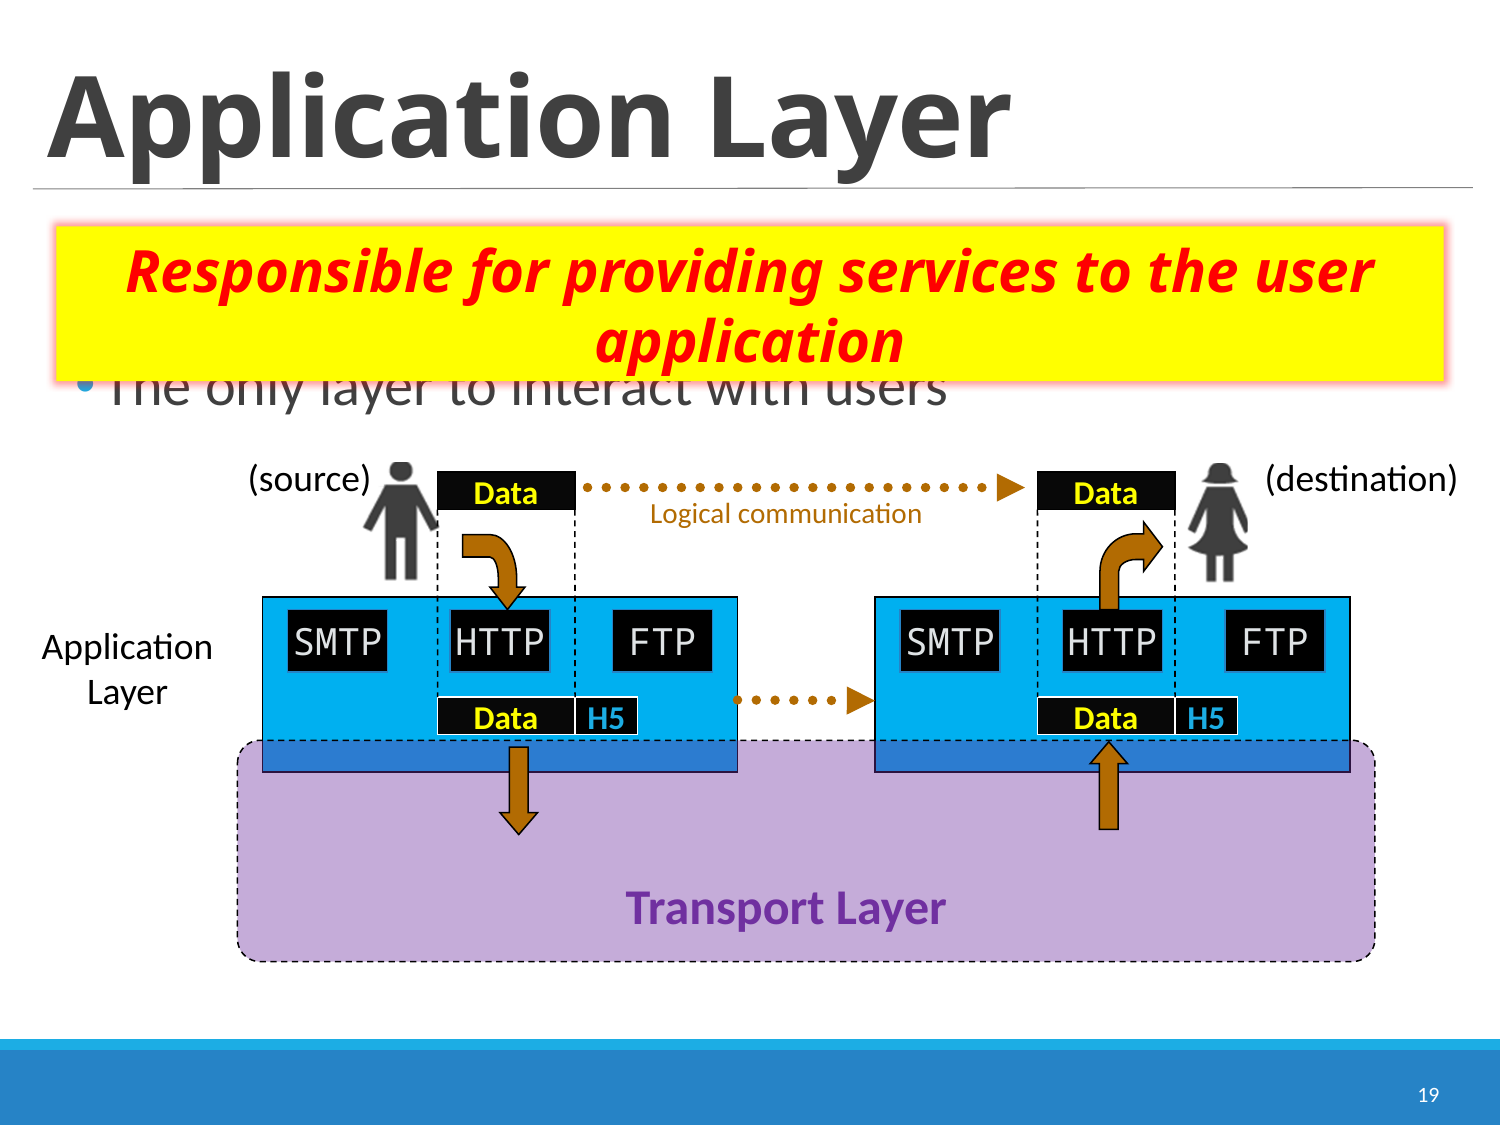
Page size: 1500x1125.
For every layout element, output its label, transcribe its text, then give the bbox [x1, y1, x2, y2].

text_box Application Layer [26, 614, 229, 720]
text_box FTP [612, 609, 713, 672]
text_box HTTP [1062, 609, 1163, 672]
text_box [875, 597, 1350, 740]
text_box Data [437, 697, 574, 735]
picture [1186, 462, 1249, 586]
text_box SMTP [287, 609, 388, 672]
picture [361, 461, 442, 581]
text_box [262, 597, 738, 740]
text_box H5 [574, 697, 638, 735]
title Application Layer [32, 37, 1473, 188]
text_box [586, 486, 1026, 538]
text_box Data [448, 472, 575, 510]
list The only layer to interact with users [75, 392, 1425, 1000]
text_box [462, 534, 526, 610]
text_box SMTP [900, 609, 1000, 672]
text_box FTP [1224, 609, 1325, 672]
text_box [1090, 742, 1128, 830]
text_box [862, 694, 875, 707]
text_box Transport Layer [610, 867, 963, 942]
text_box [1036, 696, 1238, 736]
text_box [237, 740, 1375, 962]
text_box [500, 747, 538, 835]
text_box Responsible for providing services to the user application [56, 226, 1444, 382]
text_box (source) [232, 446, 387, 507]
text_box HTTP [450, 609, 550, 672]
text_box [1099, 522, 1163, 610]
text_box Data [1037, 472, 1175, 510]
text_box (destination) [1249, 446, 1474, 507]
